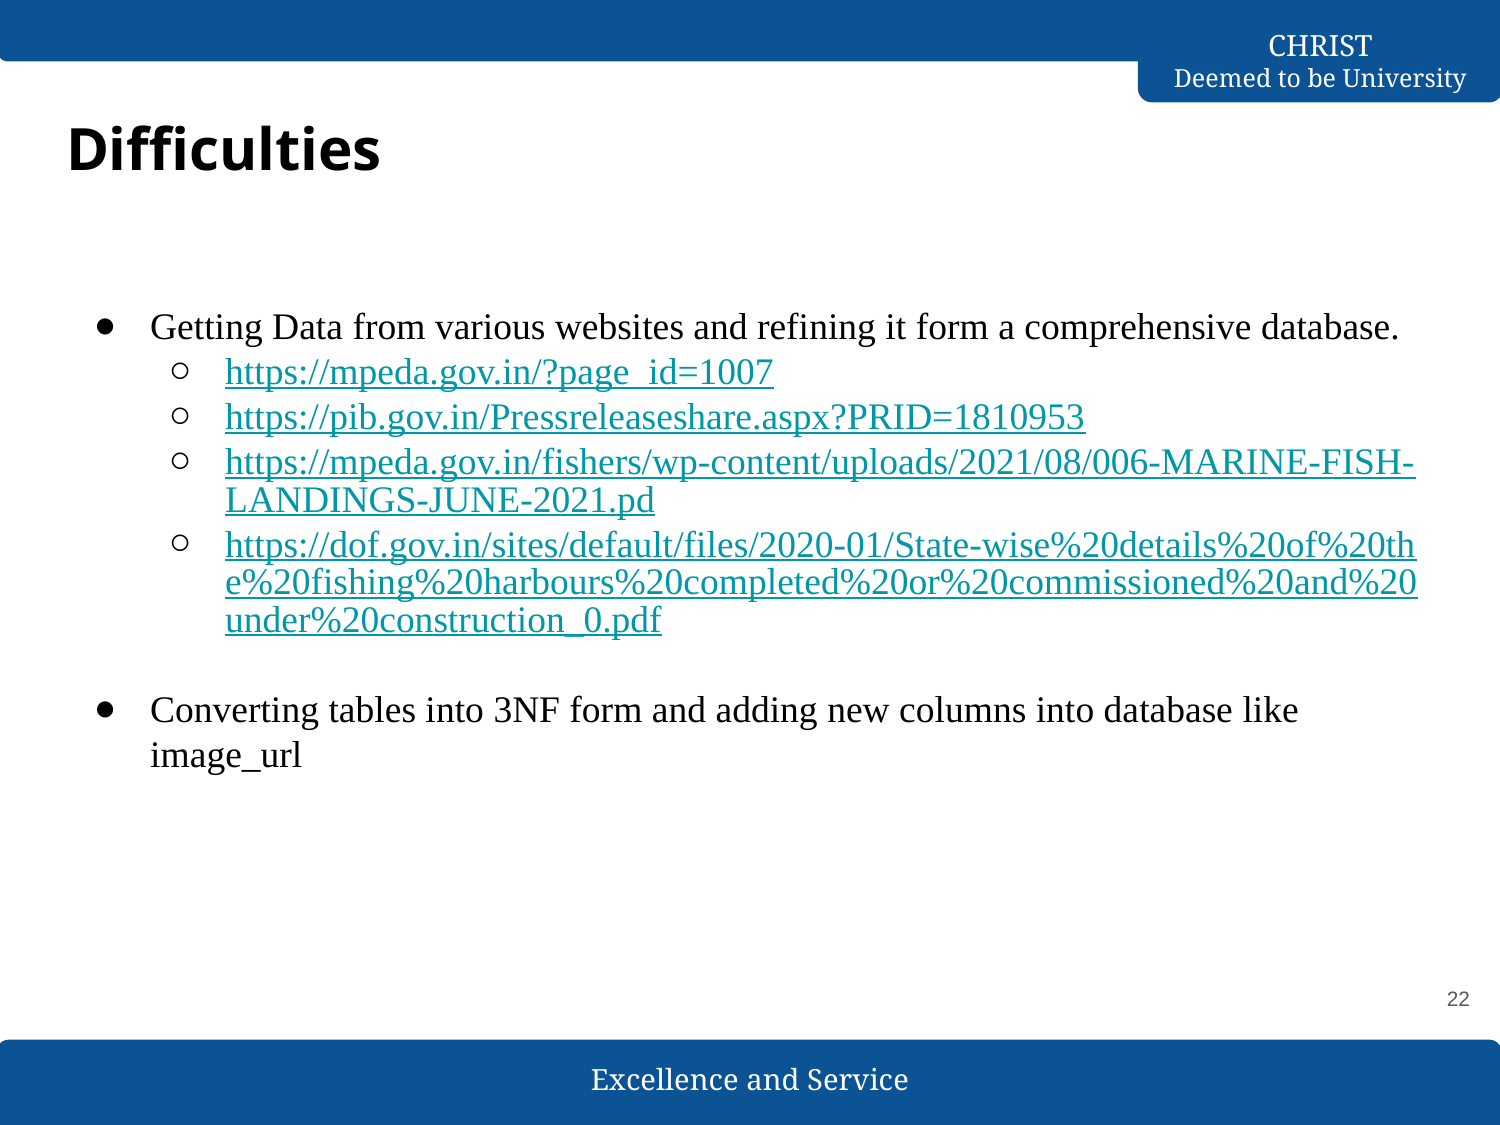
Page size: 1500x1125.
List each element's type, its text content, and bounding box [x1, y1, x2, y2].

title Difficulties [51, 97, 1449, 223]
text_box [0, 0, 493, 66]
text_box Getting Data from various websites and refining it form a comprehensive database. https://mpeda.gov.in/?page_id=1007 https://pib.gov.in/Pressreleaseshare.aspx?PRID=1810953 https://mpeda.gov.in/fishers/wp-content/uploads/2021/08/006-MARINE-FISH-LANDINGS-JUNE-2021.pd https://dof.gov.in/sites/default/files/2020-01/State-wise%20details%20of%20the%20fishing%20harbours%20completed%20or%20commissioned%20and%20under%20construction_0.pdf Converting tables into 3NF form and adding new columns into database like image_url [60, 287, 1435, 977]
slide_number ‹#› [1394, 955, 1485, 1042]
